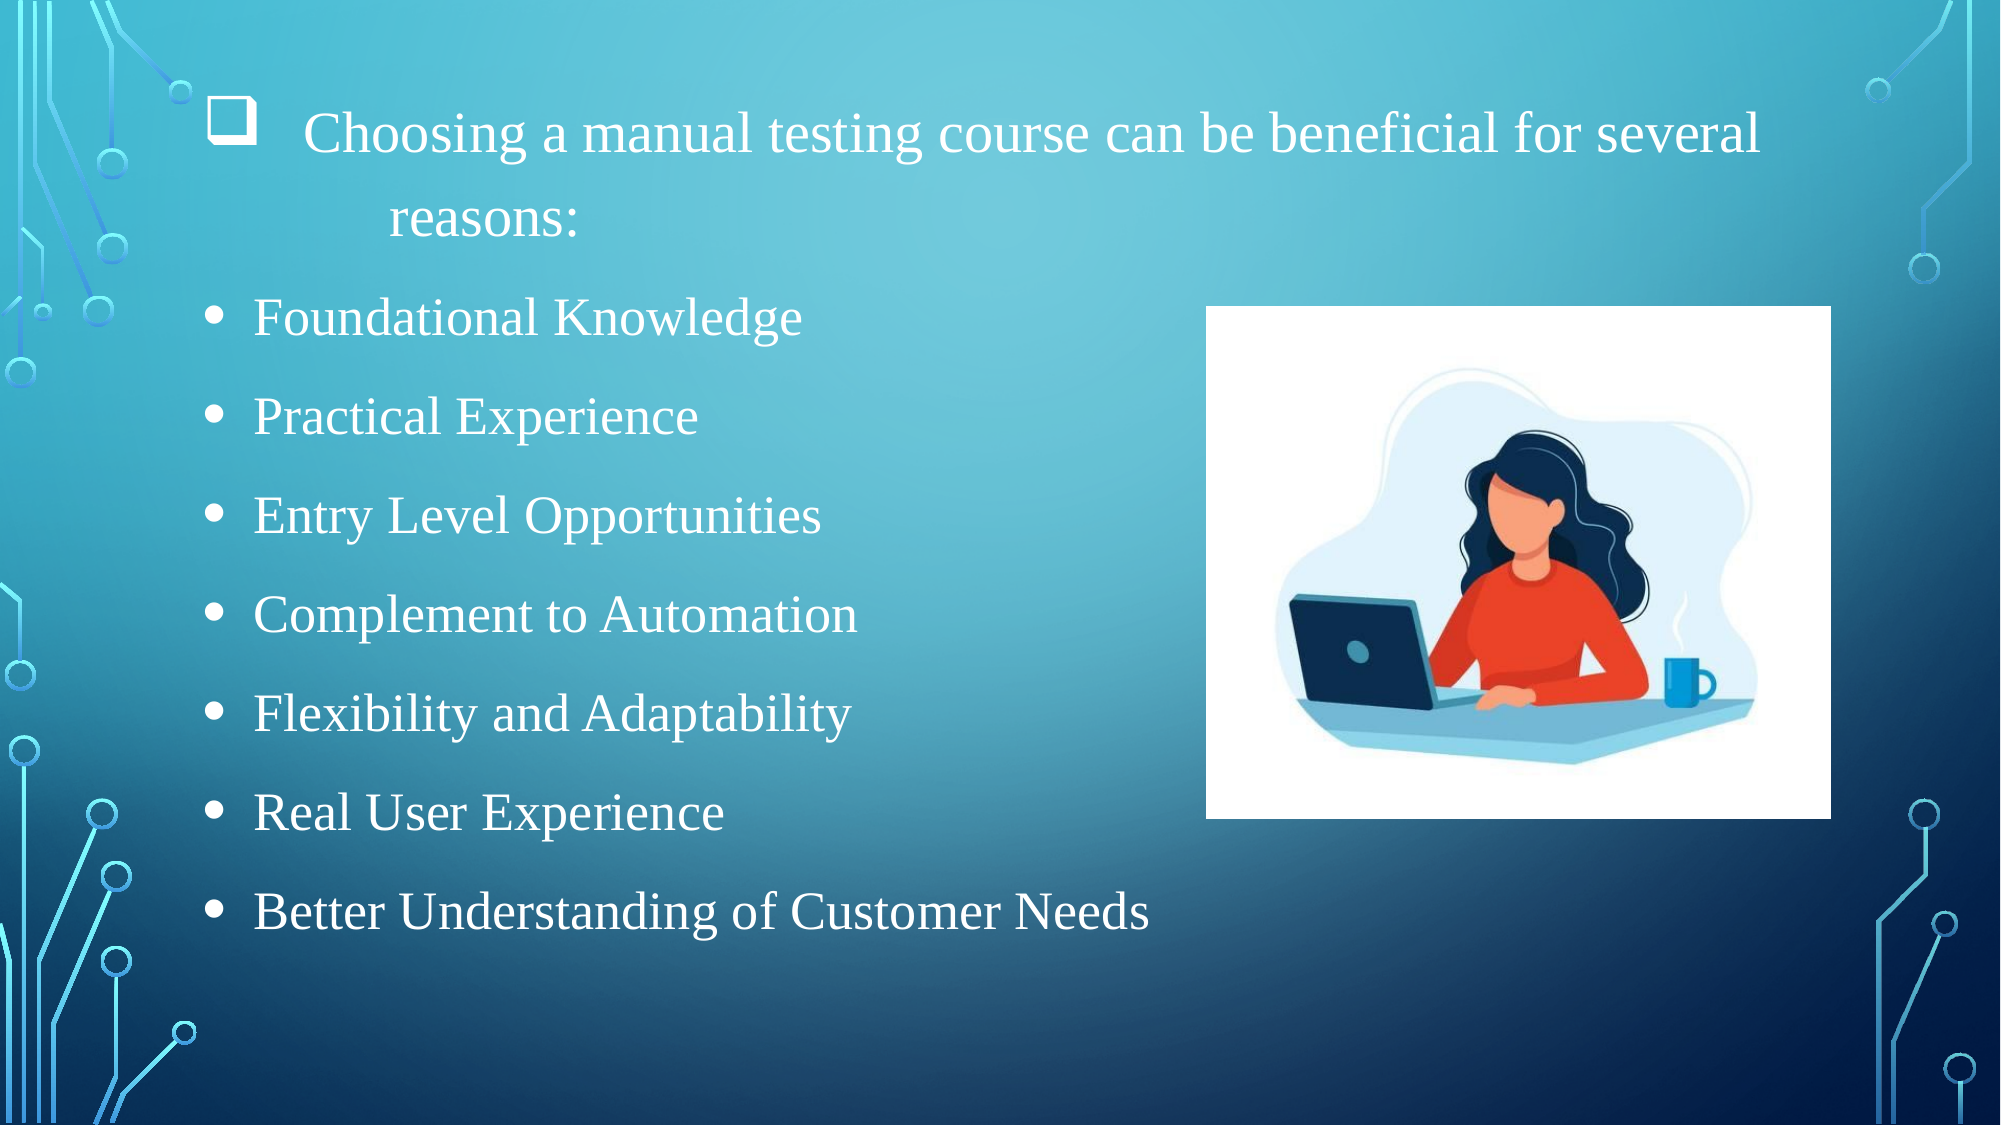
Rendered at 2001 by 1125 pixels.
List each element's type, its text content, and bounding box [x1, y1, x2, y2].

picture [1205, 306, 1832, 819]
list Choosing a manual testing course can be beneficial for several reasons: Foundational Knowledge Practical Experience Entry Level Opportunities Complement to Automation Flexibility and Adaptability Real User Experience Better Understanding of Customer Needs [187, 72, 1813, 950]
